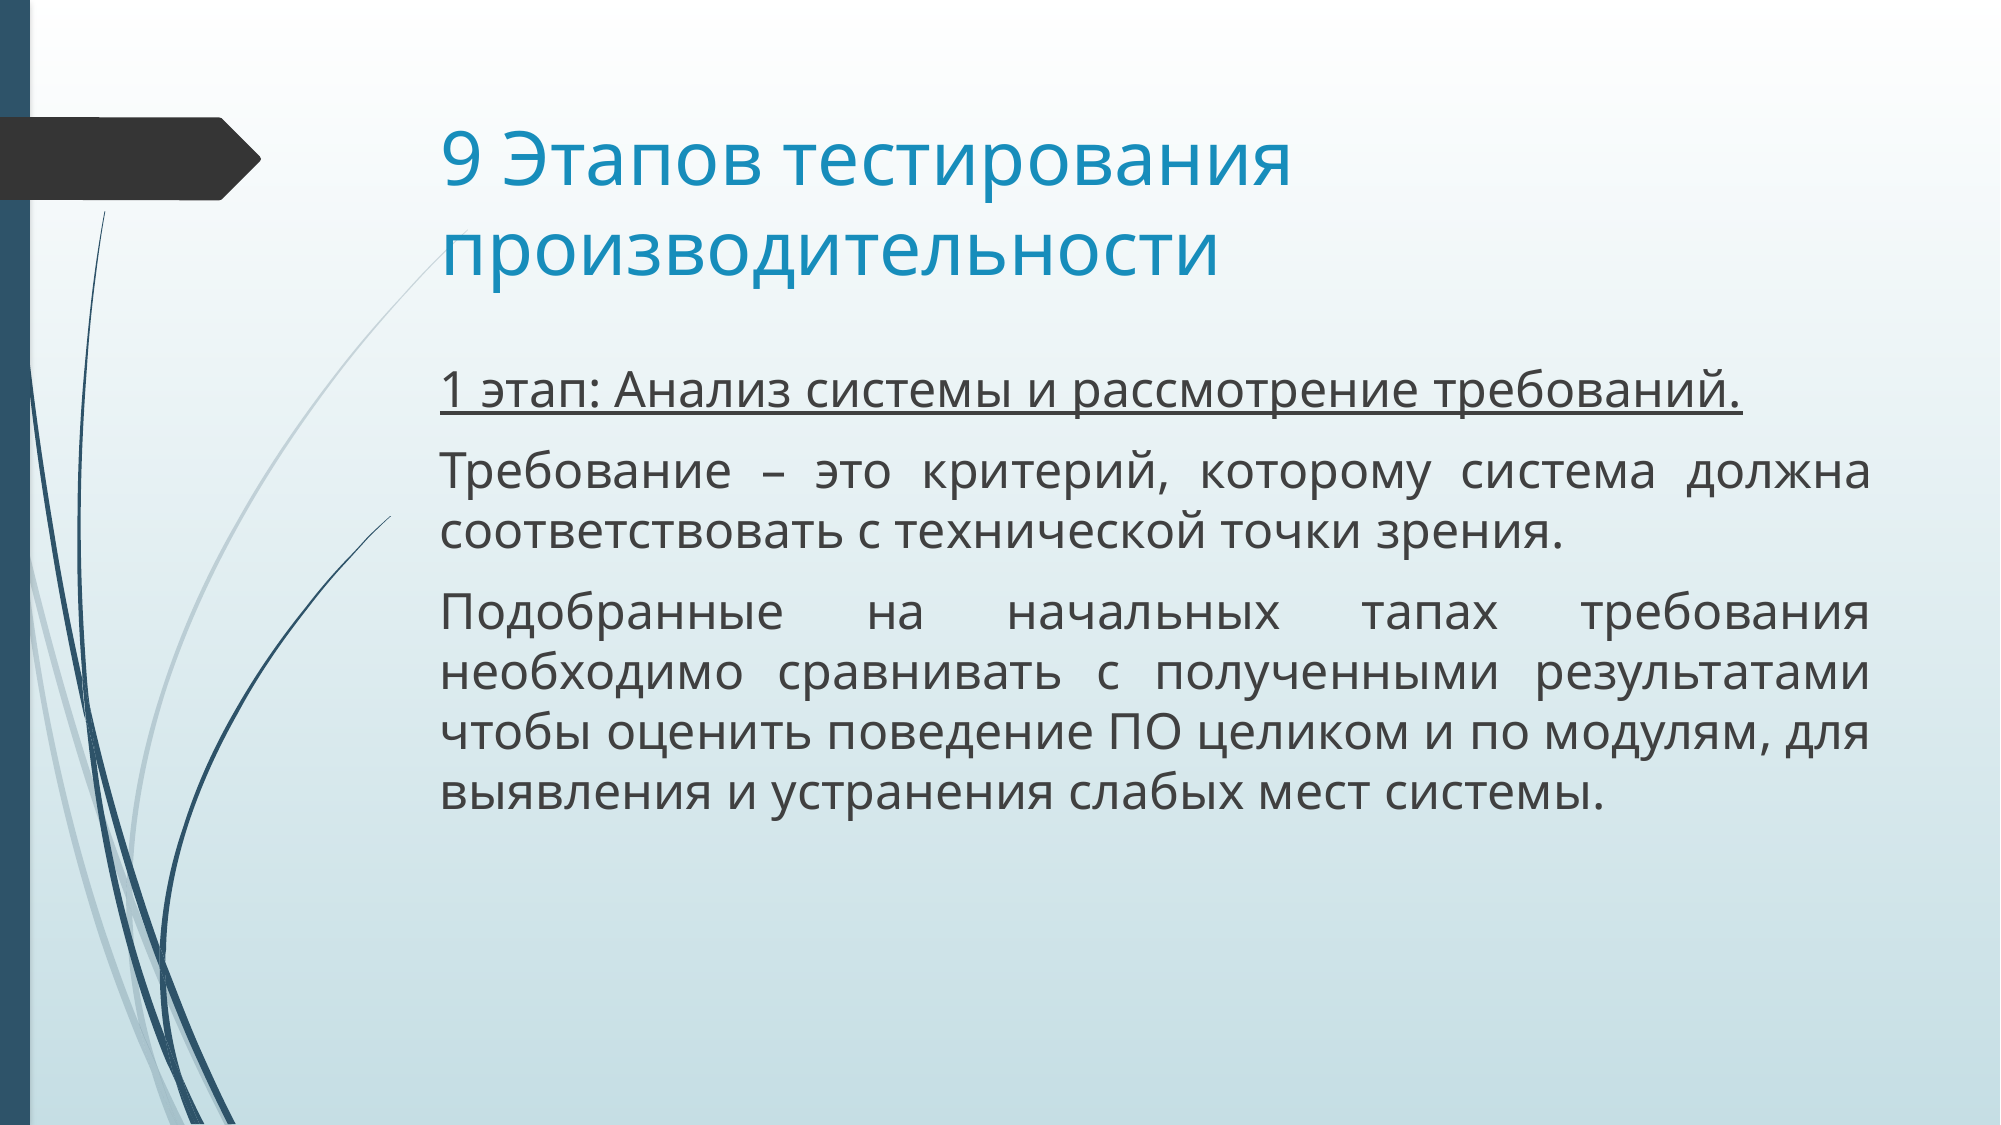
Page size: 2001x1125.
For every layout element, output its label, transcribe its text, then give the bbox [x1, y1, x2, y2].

list 1 этап: Анализ системы и рассмотрение требований. Требование – это критерий, которому система должна соответствовать с технической точки зрения. Подобранные на начальных тапах требования необходимо сравнивать с полученными результатами чтобы оценить поведение ПО целиком и по модулям, для выявления и устранения слабых мест системы. [424, 350, 1888, 970]
title 9 Этапов тестирования производительности [425, 102, 1888, 313]
